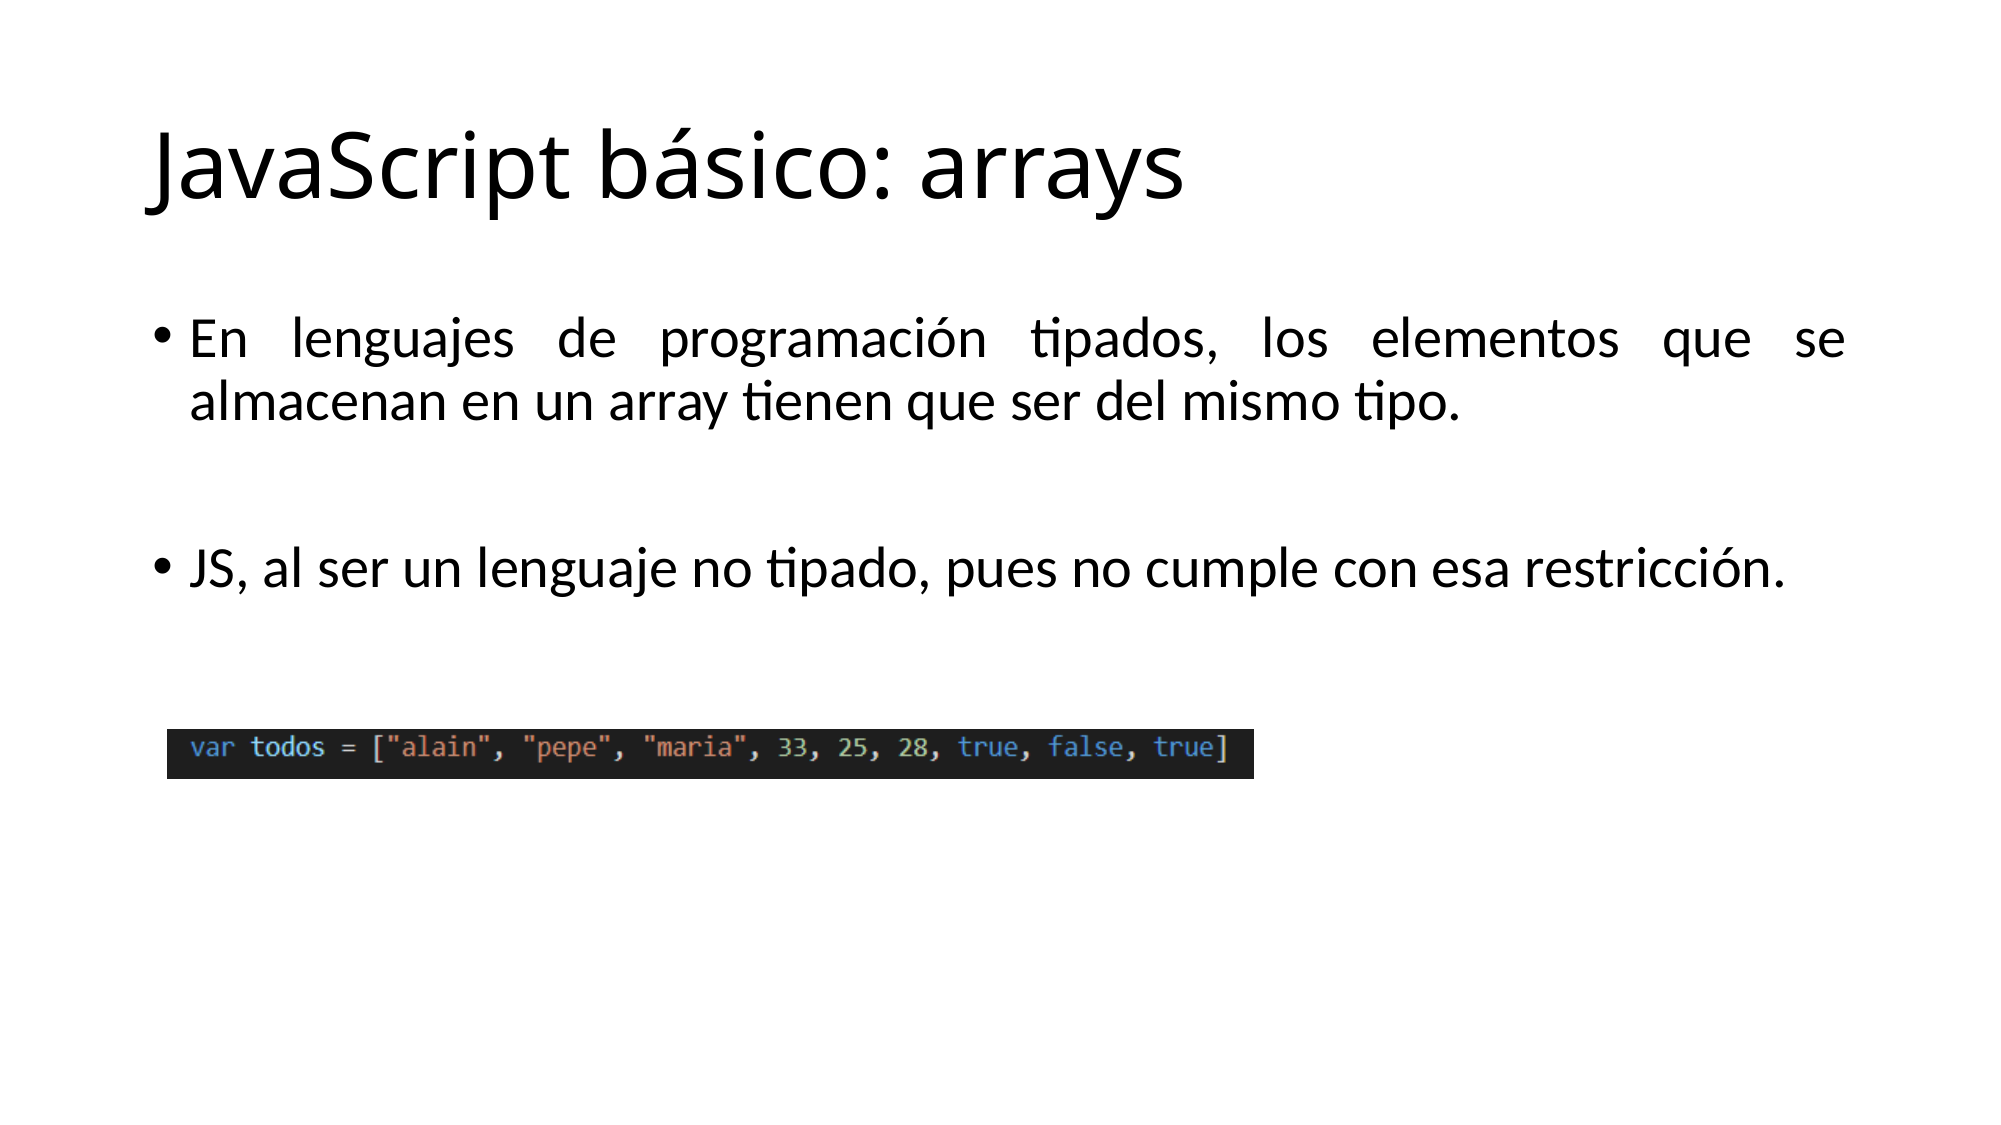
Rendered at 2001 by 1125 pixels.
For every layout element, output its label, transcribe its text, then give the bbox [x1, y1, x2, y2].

title JavaScript básico: arrays [137, 59, 1863, 278]
list En lenguajes de programación tipados, los elementos que se almacenan en un array tienen que ser del mismo tipo. JS, al ser un lenguaje no tipado, pues no cumple con esa restricción. [137, 299, 1863, 1014]
picture [167, 729, 1254, 779]
